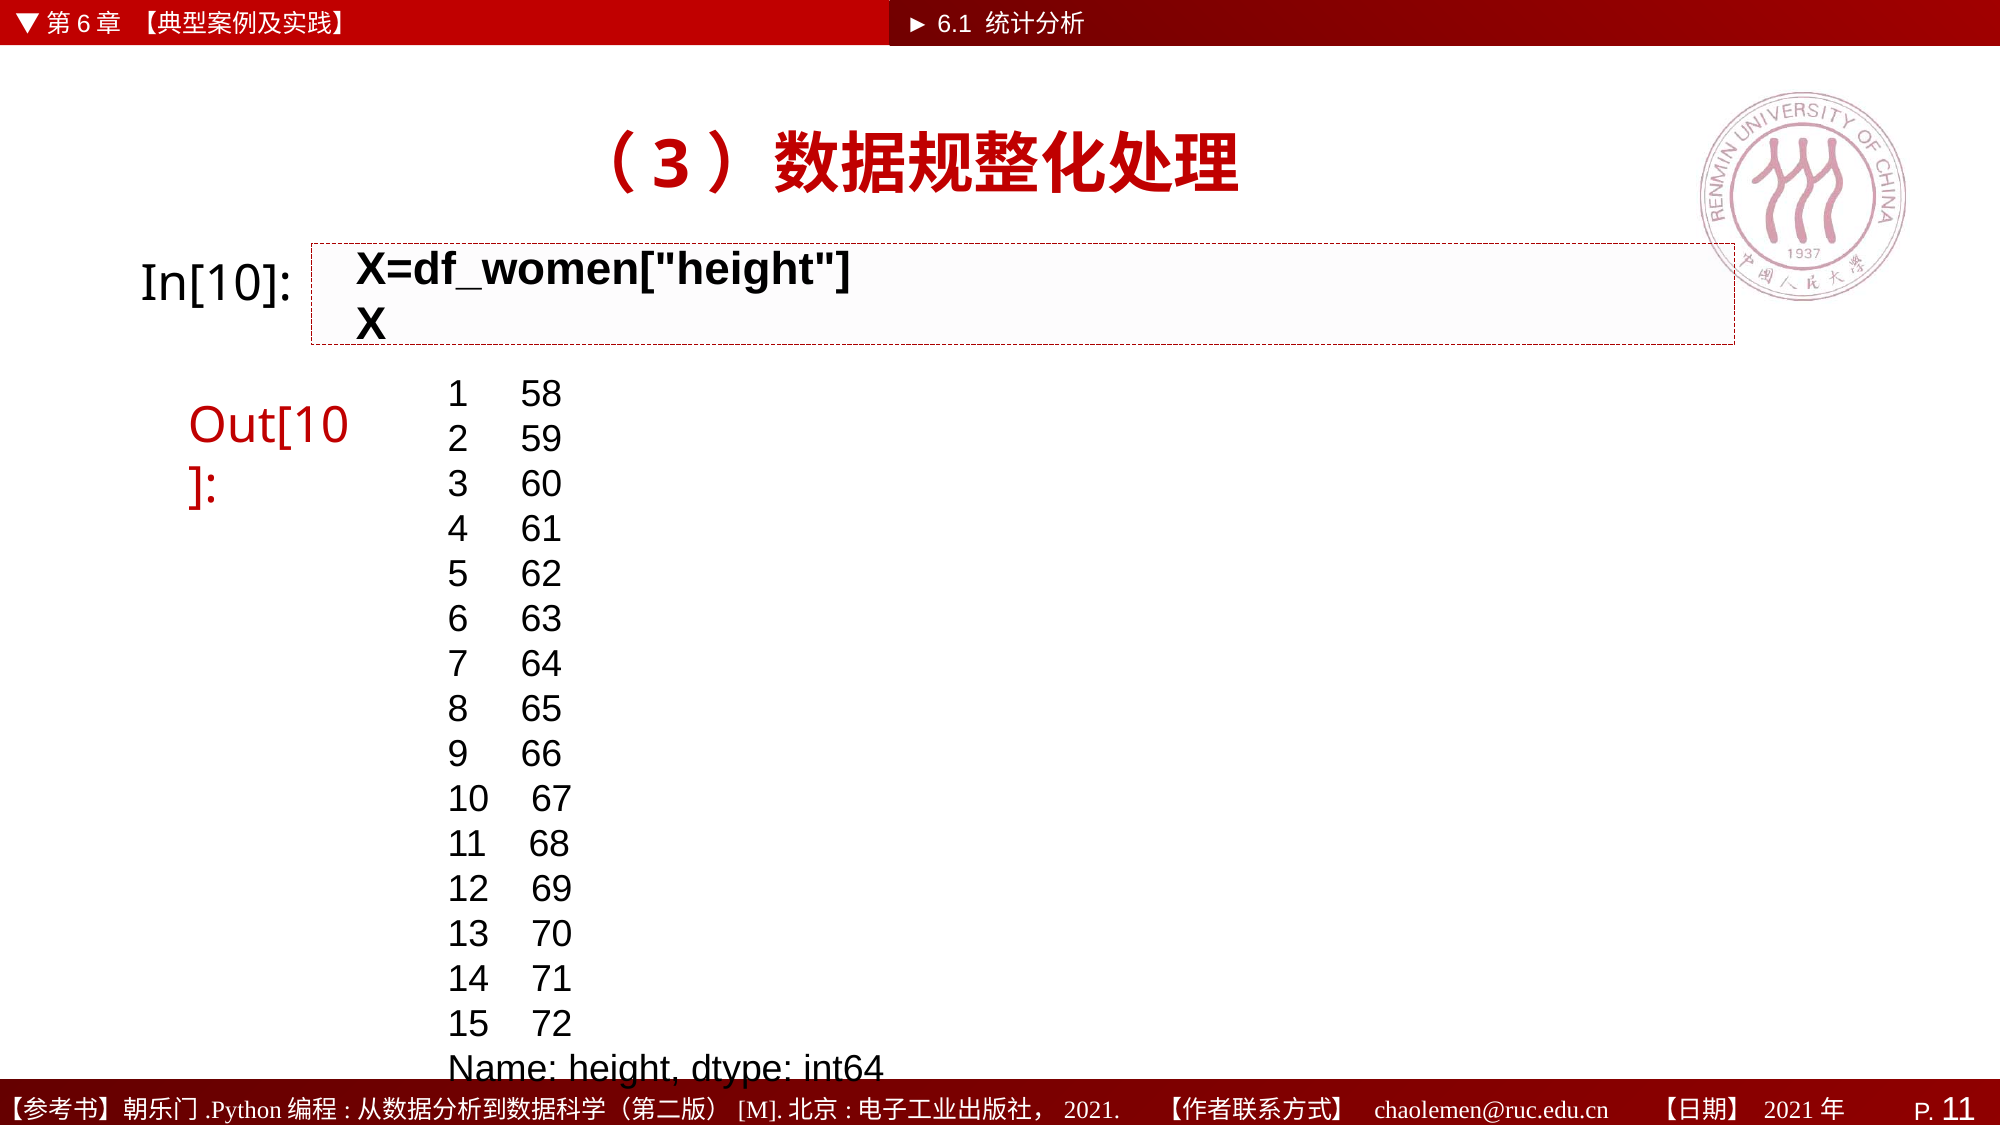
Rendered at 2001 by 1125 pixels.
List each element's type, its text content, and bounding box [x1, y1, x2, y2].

text_box Out[10]: [173, 385, 376, 520]
picture [1696, 89, 1910, 304]
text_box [125, 243, 1735, 345]
text_box 1 58 2 59 3 60 4 61 5 62 6 63 7 64 8 65 9 66 10 67 11 68 12 69 13 70 14 71 15 72 Name: height, dtype: int64 [432, 361, 1029, 1097]
list ► 6.1 统计分析 [890, 0, 1249, 43]
list ▼第6章 【典型案例及实践】 [0, 0, 725, 43]
title （3）数据规整化处理 [101, 92, 1710, 229]
